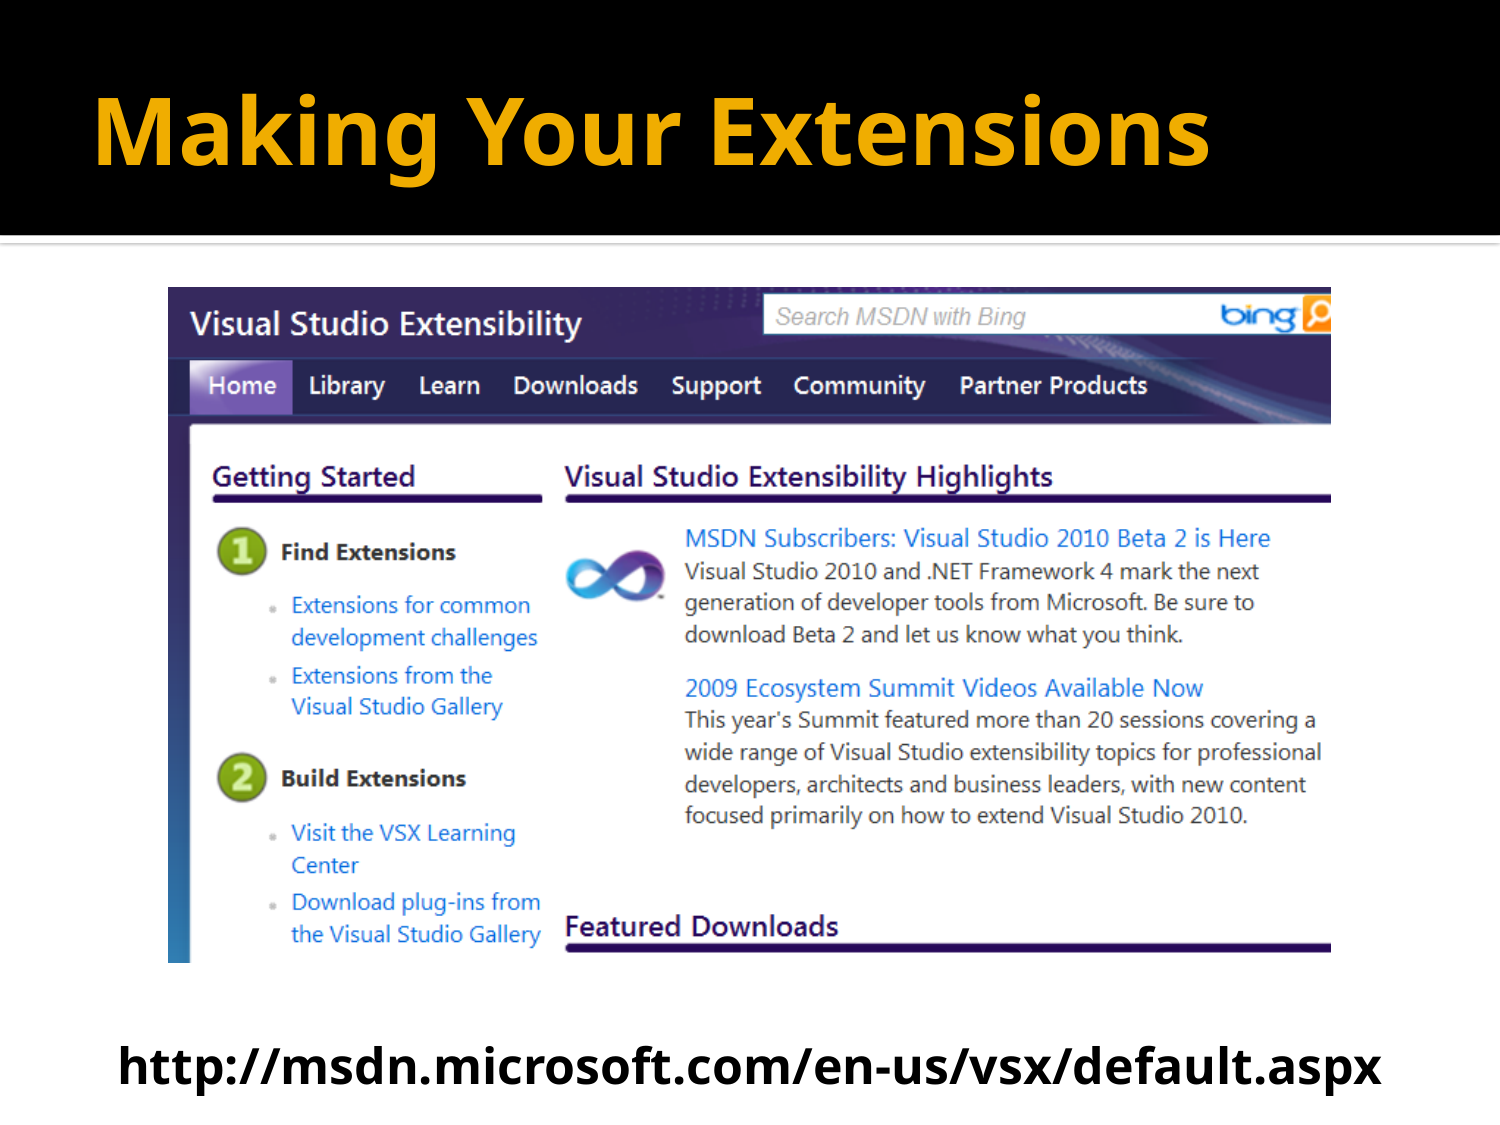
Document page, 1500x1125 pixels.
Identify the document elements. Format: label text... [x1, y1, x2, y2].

picture [168, 287, 1332, 963]
text_box http://msdn.microsoft.com/en-us/vsx/default.aspx [102, 1027, 1398, 1102]
title Making Your Extensions [75, 24, 1425, 231]
